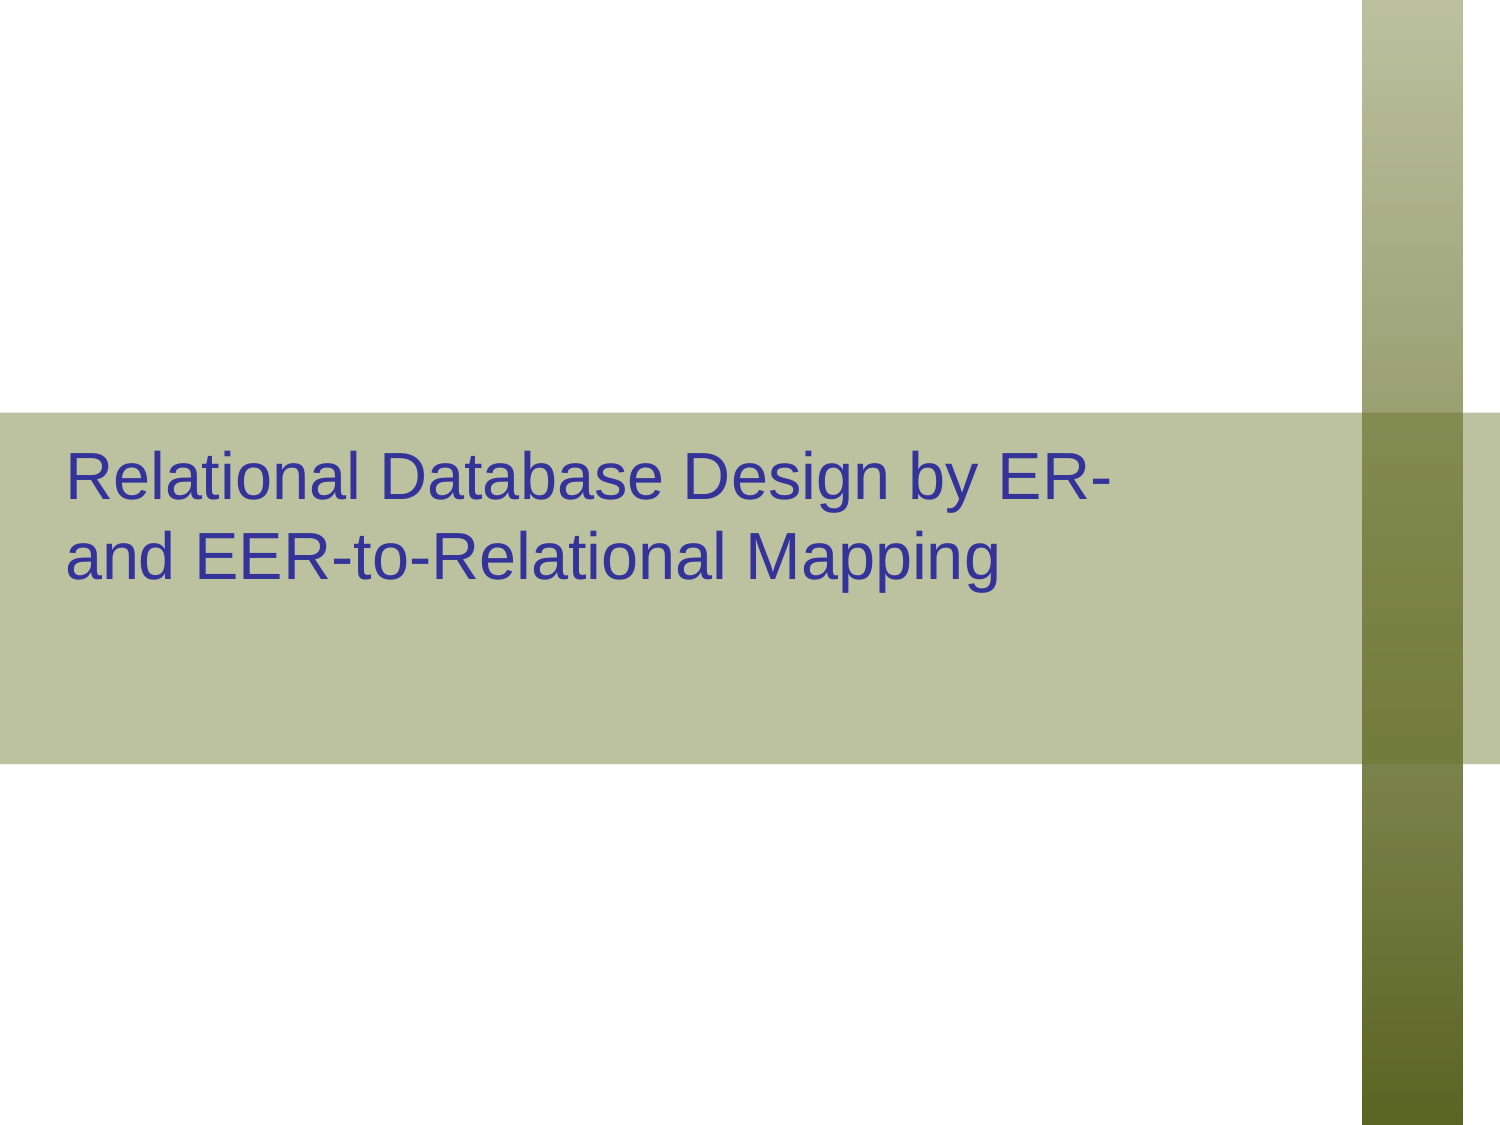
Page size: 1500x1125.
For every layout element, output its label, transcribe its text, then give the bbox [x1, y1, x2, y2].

subtitle Relational Database Design by ER- and EER-to-Relational Mapping [50, 425, 1138, 738]
